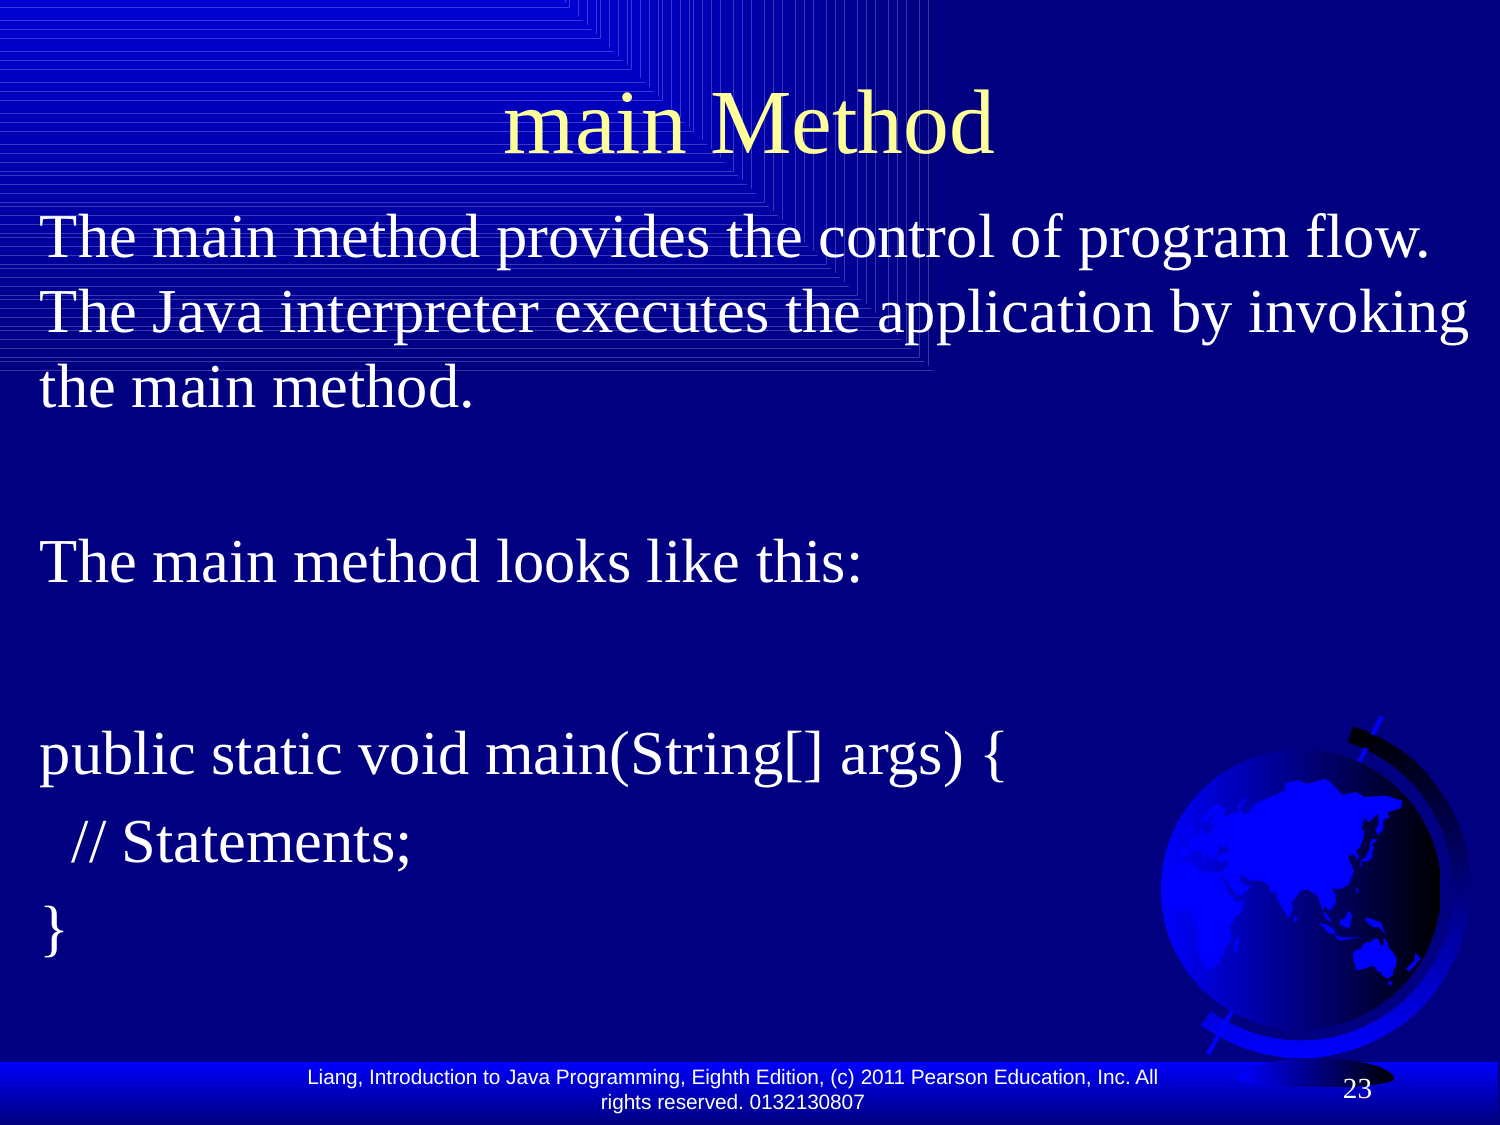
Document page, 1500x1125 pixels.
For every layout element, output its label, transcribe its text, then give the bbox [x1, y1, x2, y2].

slide_number 23 [1074, 1088, 1388, 1125]
list The main method provides the control of program flow. The Java interpreter executes the application by invoking the main method. The main method looks like this: public static void main(String[] args) { // Statements; } [24, 187, 1500, 1088]
title main Method [112, 0, 1388, 187]
